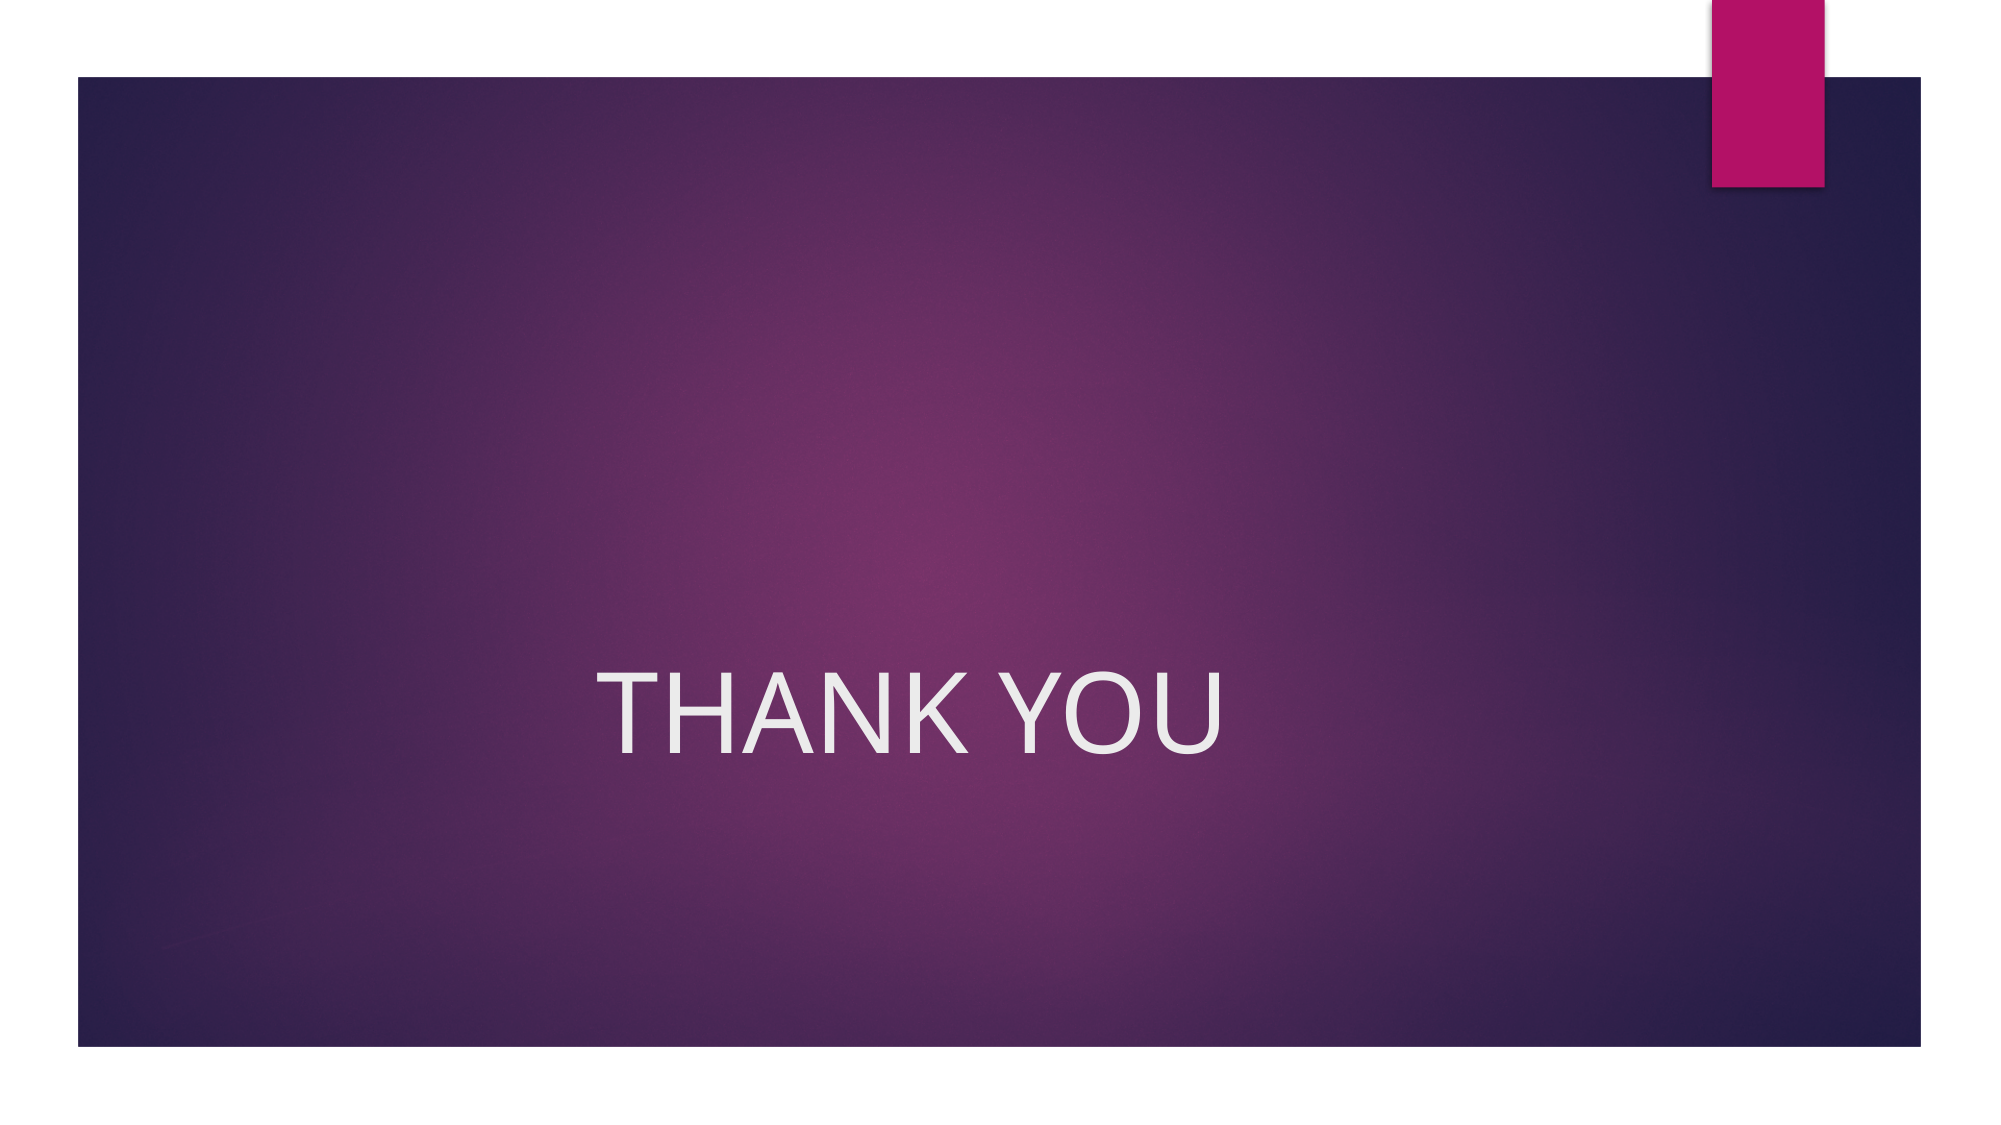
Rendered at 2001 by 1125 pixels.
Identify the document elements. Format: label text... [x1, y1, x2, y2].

title THANK YOU [189, 344, 1638, 784]
